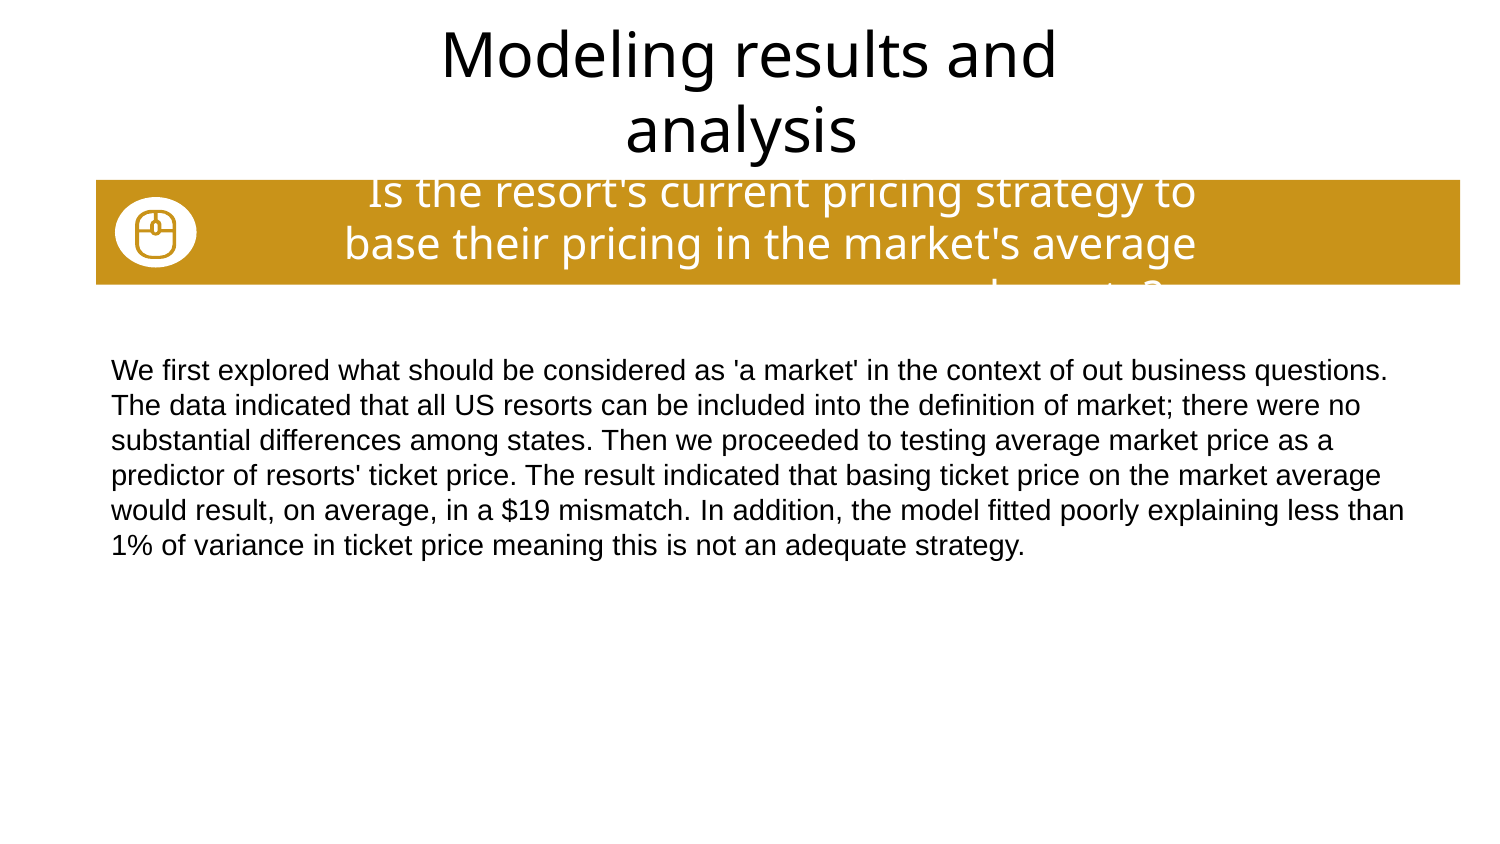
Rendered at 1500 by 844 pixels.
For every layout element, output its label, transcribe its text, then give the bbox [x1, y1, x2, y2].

title Modeling results and analysis [348, 59, 1152, 121]
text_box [95, 179, 1461, 285]
text_box We first explored what should be considered as 'a market' in the context of out business questions. The data indicated that all US resorts can be included into the definition of market; there were no substantial differences among states. Then we proceeded to testing average market price as a predictor of resorts' ticket price. The result indicated that basing ticket price on the market average would result, on average, in a $19 mismatch. In addition, the model fitted poorly explaining less than 1% of variance in ticket price meaning this is not an adequate strategy. [96, 343, 1447, 569]
